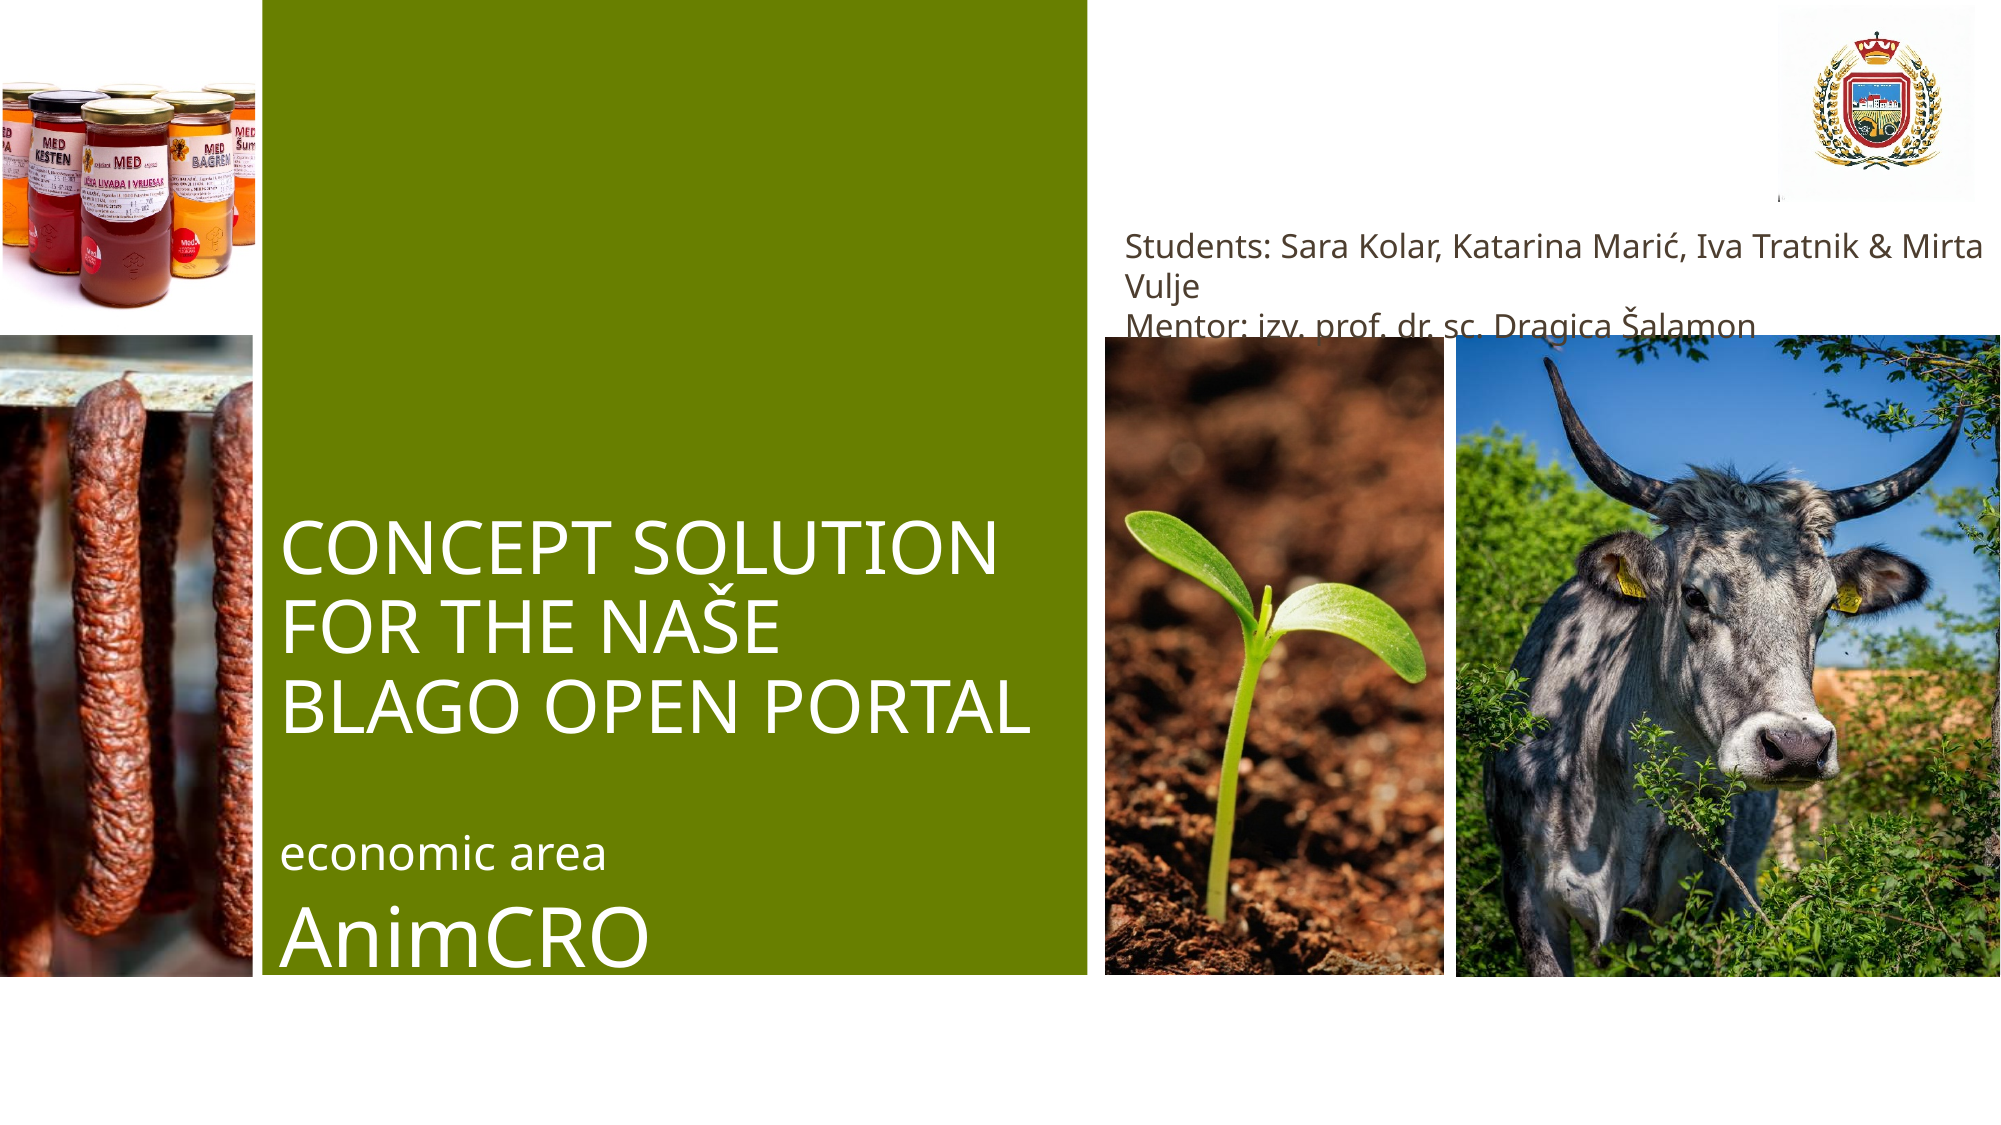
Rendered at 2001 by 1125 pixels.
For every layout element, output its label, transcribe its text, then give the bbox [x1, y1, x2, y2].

picture [0, 22, 256, 977]
subtitle AnimCRO [264, 888, 1060, 963]
title CONCEPT SOLUTION FOR THE NAŠE BLAGO OPEN PORTAL economic area [264, 496, 1060, 888]
text_box Students: Sara Kolar, Katarina Marić, Iva Tratnik & Mirta Vulje Mentor: izv. prof. dr. sc. Dragica Šalamon [1110, 218, 2000, 398]
picture [1105, 337, 1444, 975]
picture [1778, 5, 1975, 202]
picture [1455, 335, 2001, 977]
